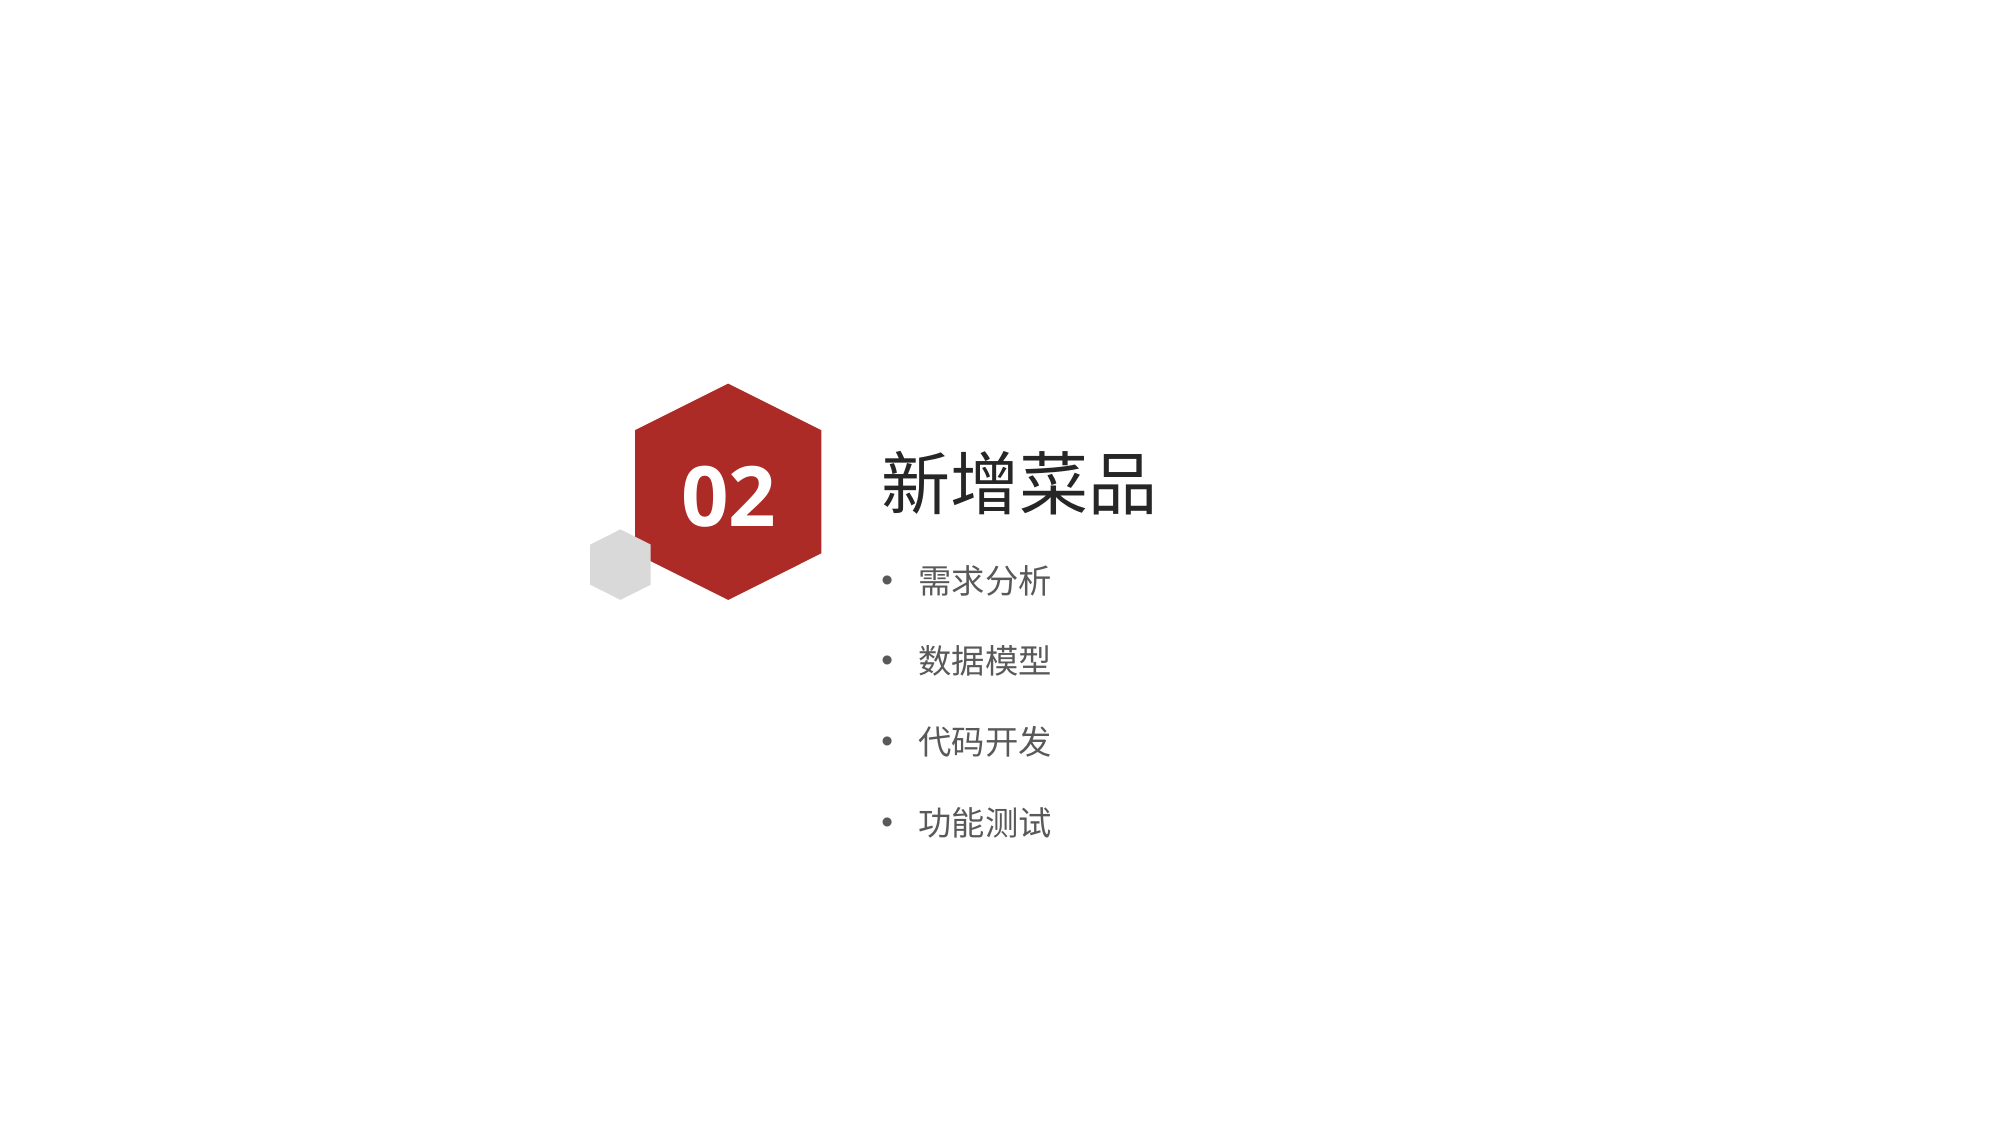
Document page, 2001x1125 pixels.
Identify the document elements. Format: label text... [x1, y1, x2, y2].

list 需求分析 数据模型 代码开发 功能测试 [866, 532, 1764, 1108]
title 新增菜品 [866, 442, 1970, 533]
list 02 [636, 404, 822, 594]
